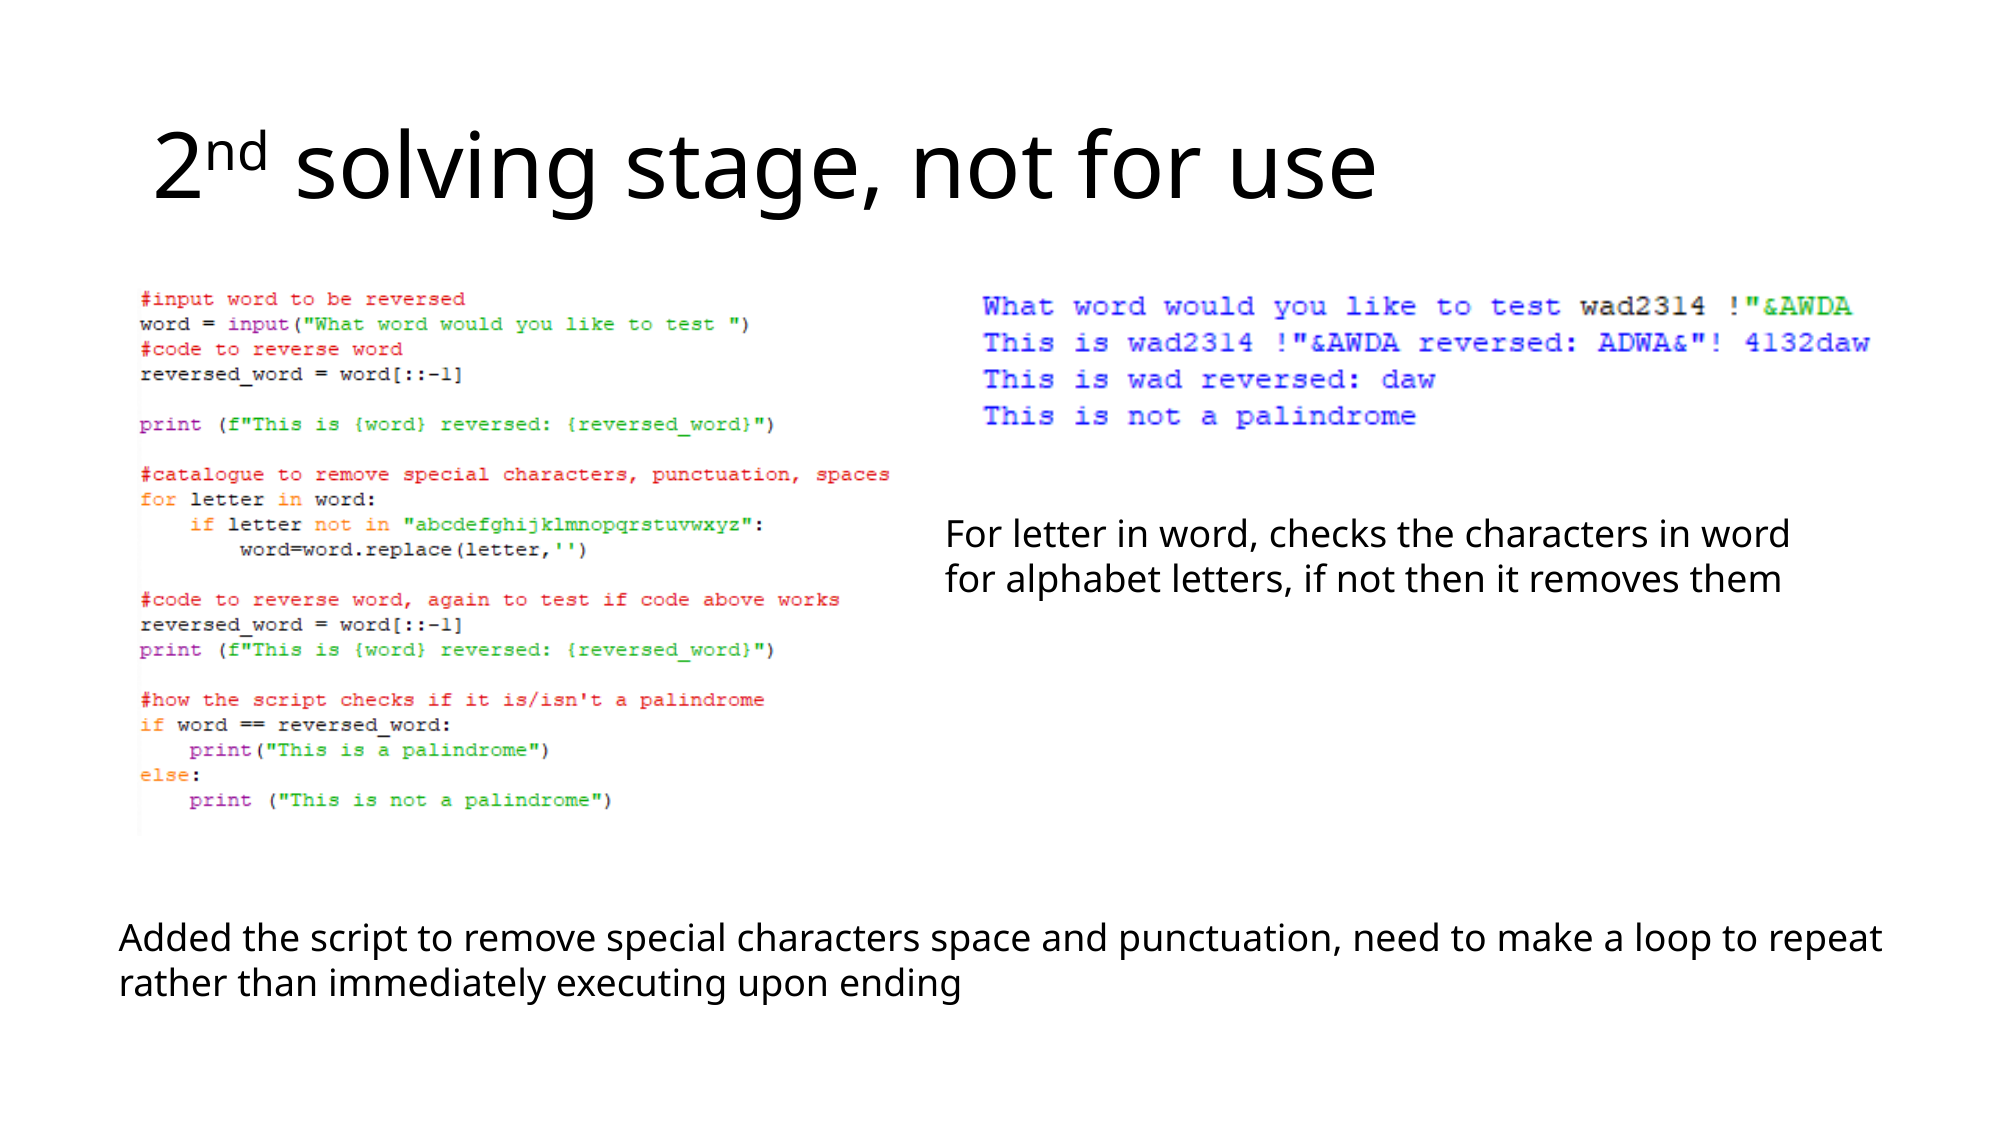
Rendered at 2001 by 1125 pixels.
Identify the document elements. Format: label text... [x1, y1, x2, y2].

title 2nd solving stage, not for use [137, 59, 1863, 278]
text_box For letter in word, checks the characters in word for alphabet letters, if not then it removes them [930, 502, 1844, 608]
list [136, 288, 909, 837]
text_box Added the script to remove special characters space and punctuation, need to make a loop to repeat rather than immediately executing upon ending [103, 906, 1913, 1012]
picture [978, 288, 1876, 432]
